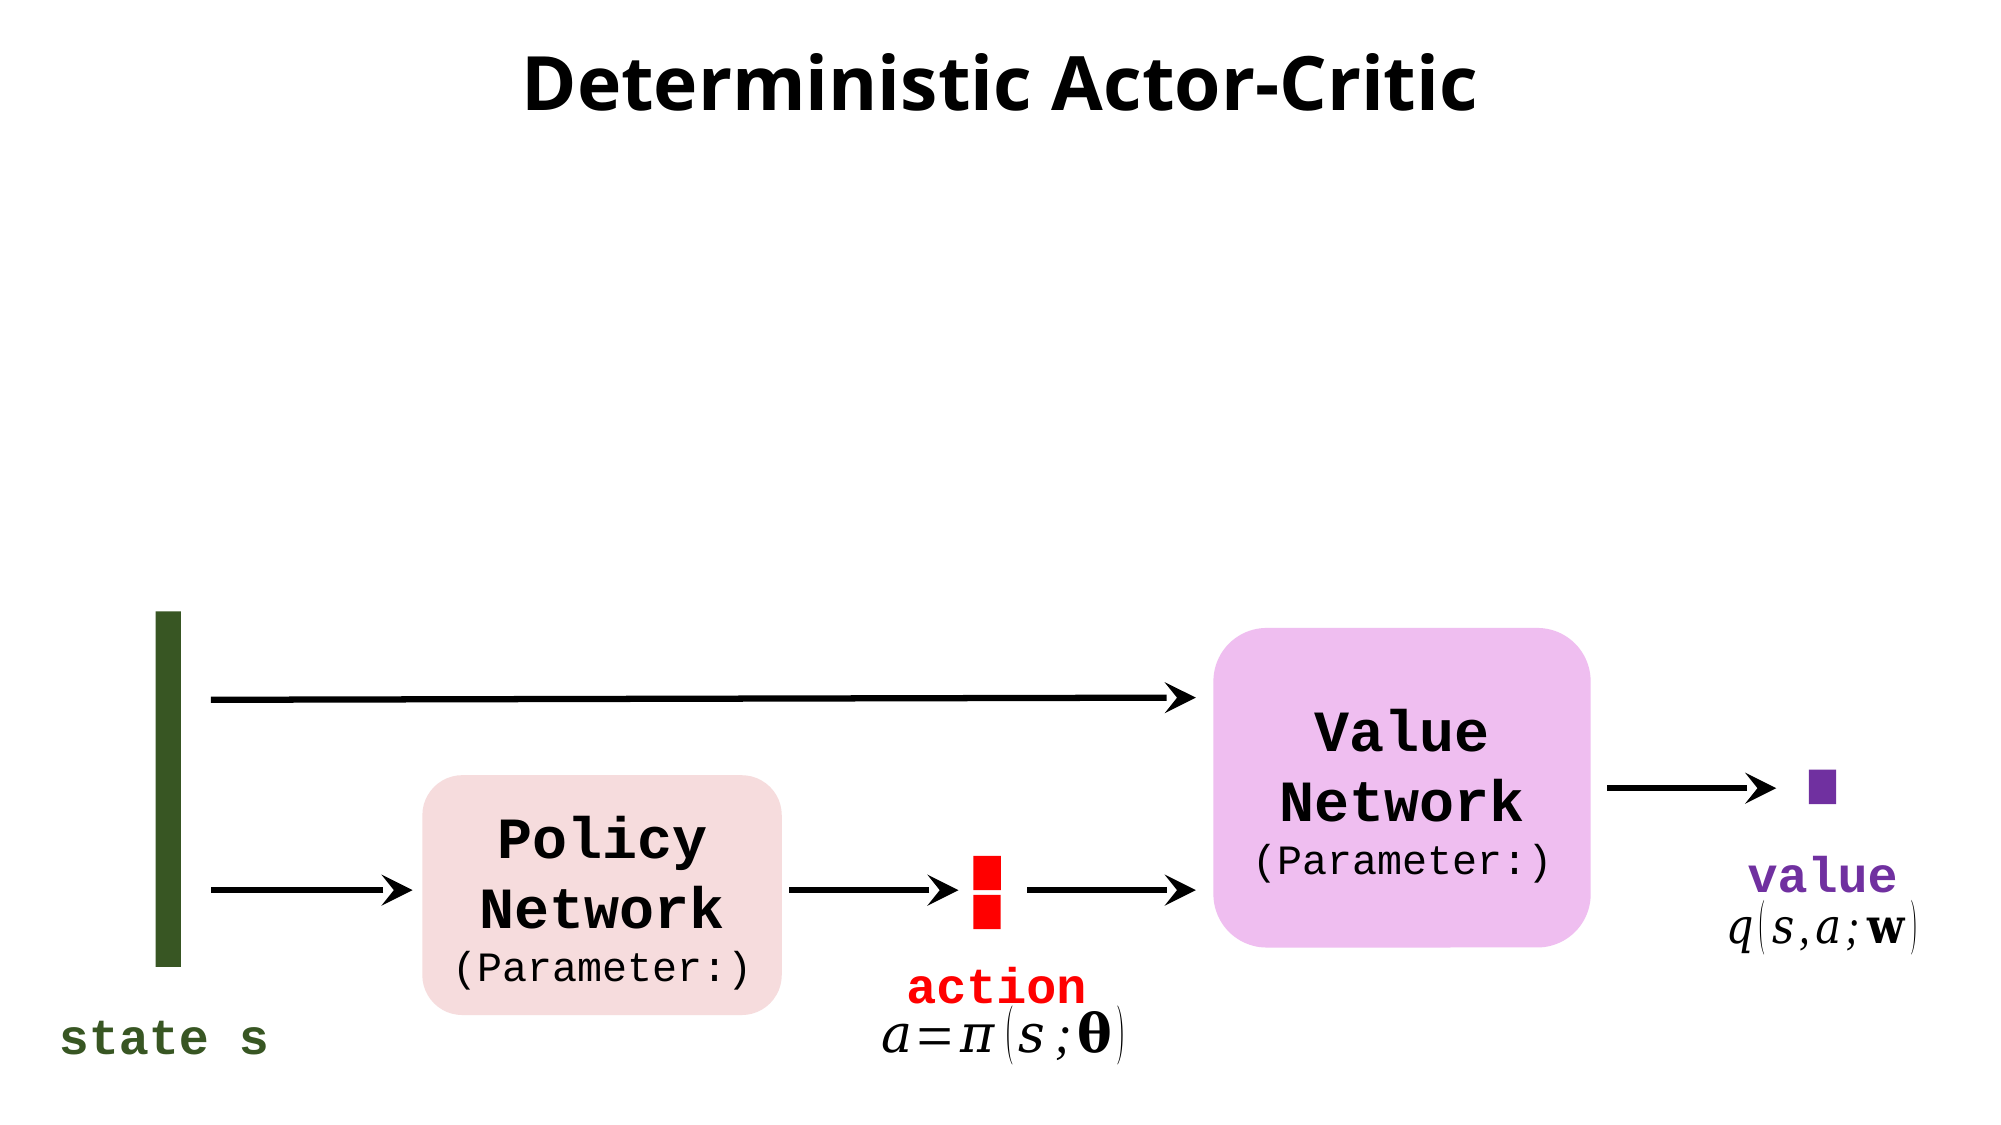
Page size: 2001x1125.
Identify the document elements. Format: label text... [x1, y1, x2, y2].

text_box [18, 611, 310, 1073]
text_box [851, 855, 1142, 1069]
text_box value [1713, 834, 1932, 910]
title Deterministic Actor-Critic [0, 1, 2000, 172]
text_box [1808, 769, 1837, 805]
